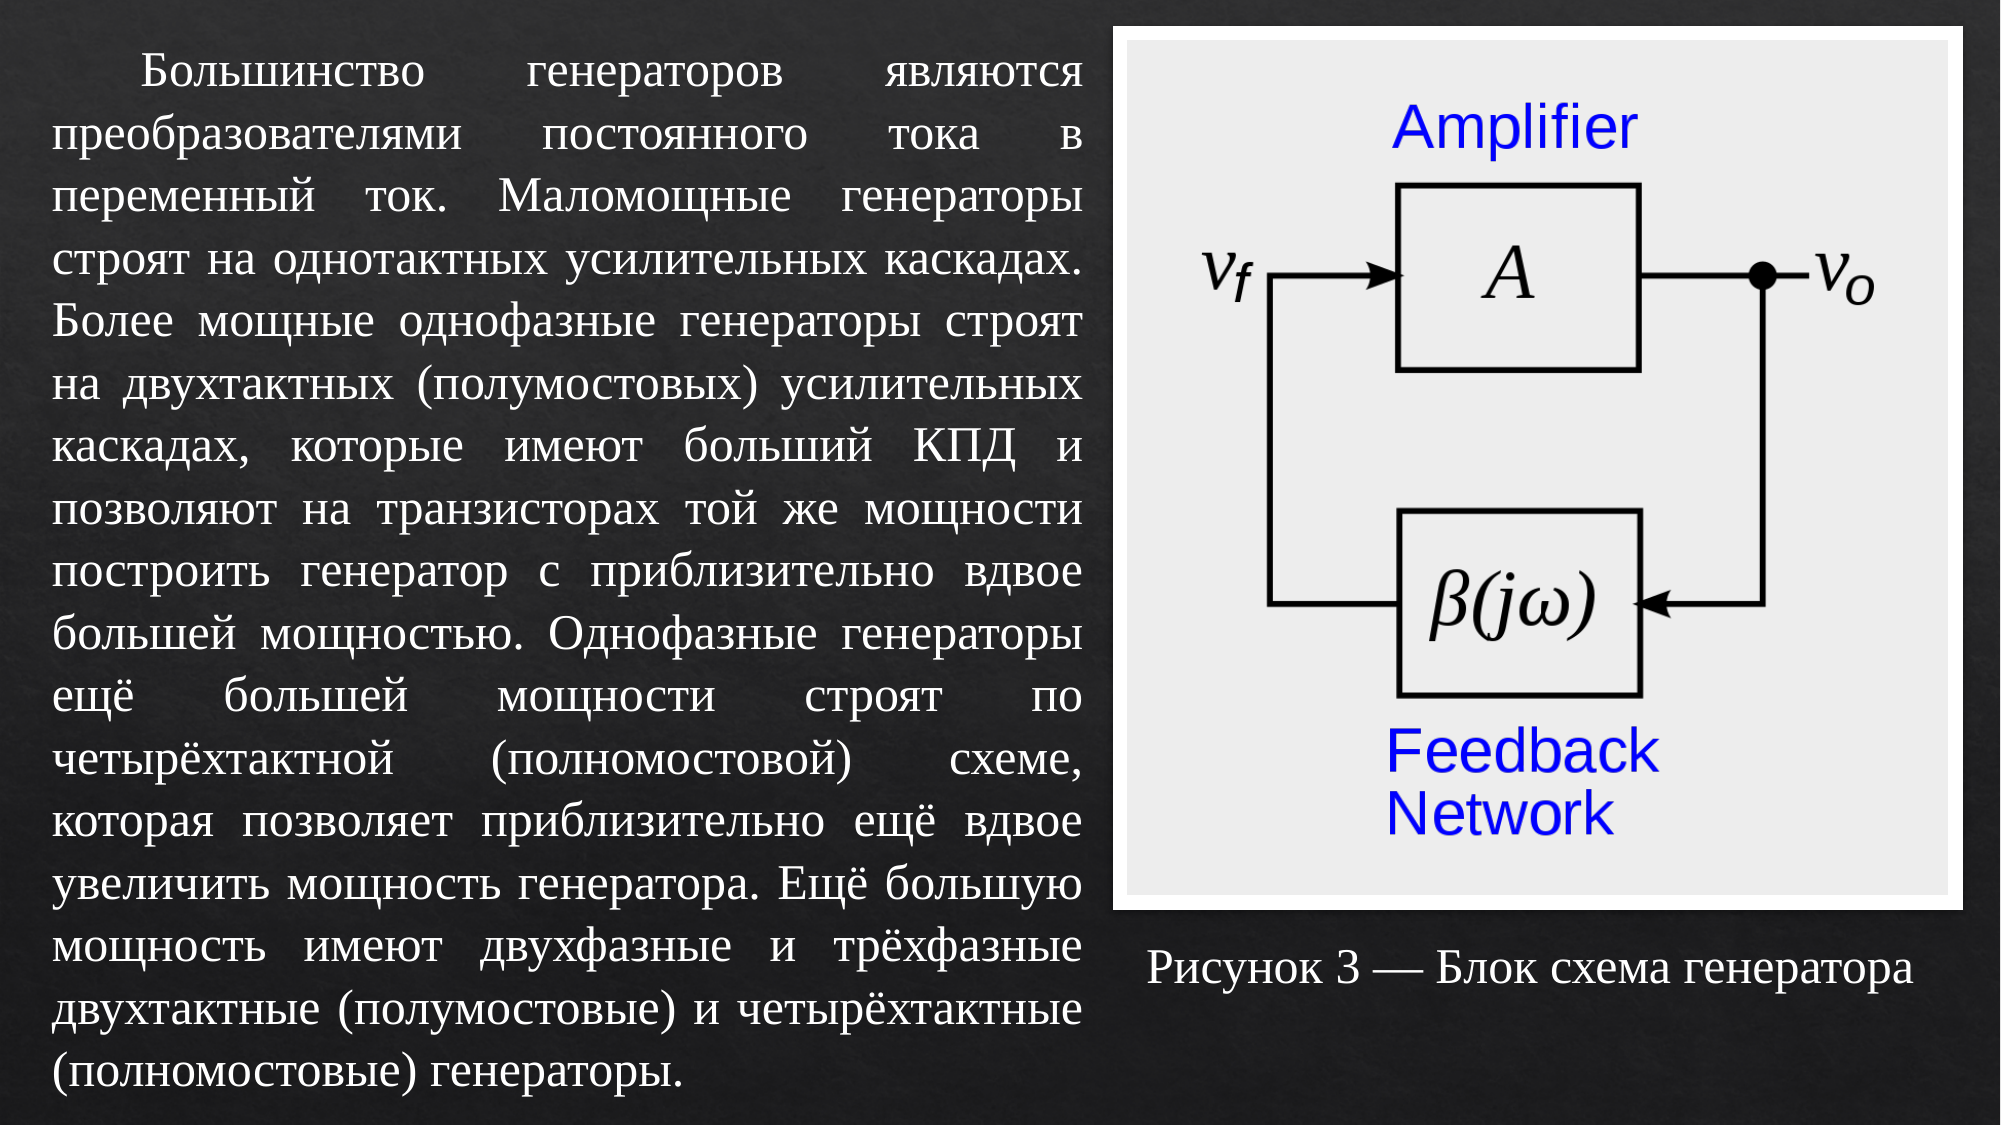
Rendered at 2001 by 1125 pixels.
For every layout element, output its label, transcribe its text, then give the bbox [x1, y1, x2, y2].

text_box Рисунок 3 — Блок схема генератора [1131, 925, 1930, 1001]
picture [1126, 40, 1949, 896]
text_box Большинство генераторов являются преобразователями постоянного тока в переменный ток. Маломощные генераторы строят на однотактных усилительных каскадах. Более мощные однофазные генераторы строят на двухтактных (полумостовых) усилительных каскадах, которые имеют больший КПД и позволяют на транзисторах той же мощности построить генератор с приблизительно вдвое большей мощностью. Однофазные генераторы ещё большей мощности строят по четырёхтактной (полномостовой) схеме, которая позволяет приблизительно ещё вдвое увеличить мощность генератора. Ещё большую мощность имеют двухфазные и трёхфазные двухтактные (полумостовые) и четырёхтактные (полномостовые) генераторы. [37, 26, 1099, 1104]
